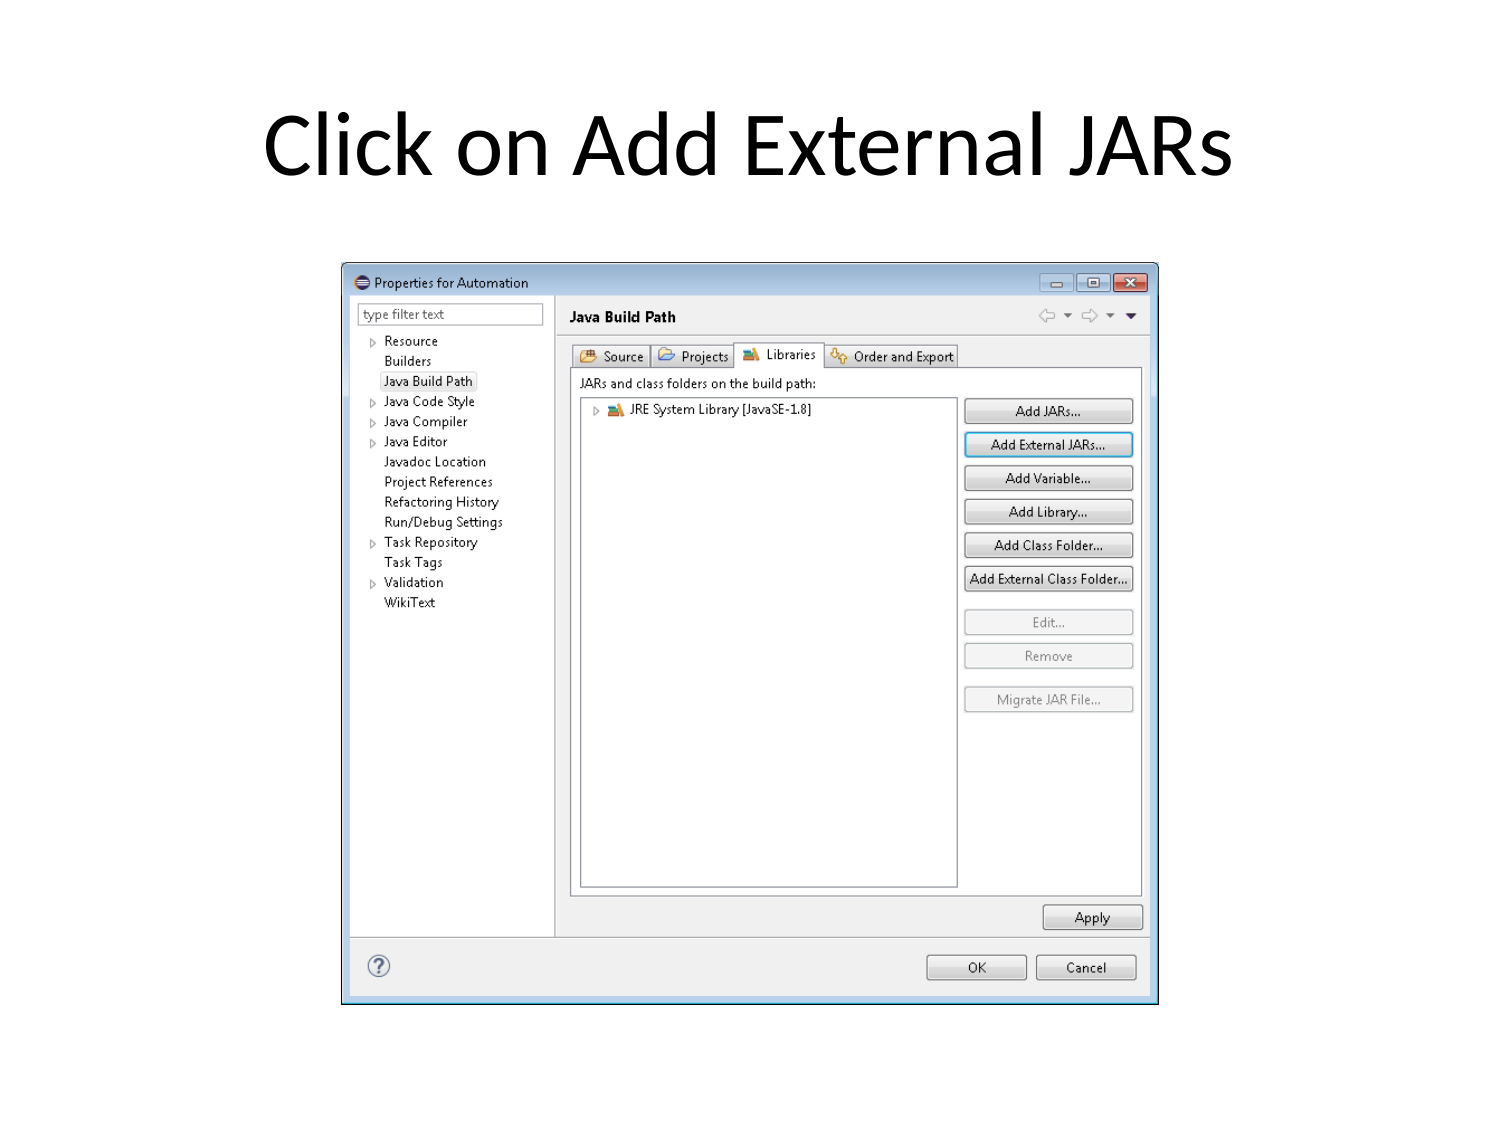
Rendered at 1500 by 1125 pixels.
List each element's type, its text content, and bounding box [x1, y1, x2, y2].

title Click on Add External JARs [75, 45, 1425, 233]
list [341, 262, 1159, 1006]
